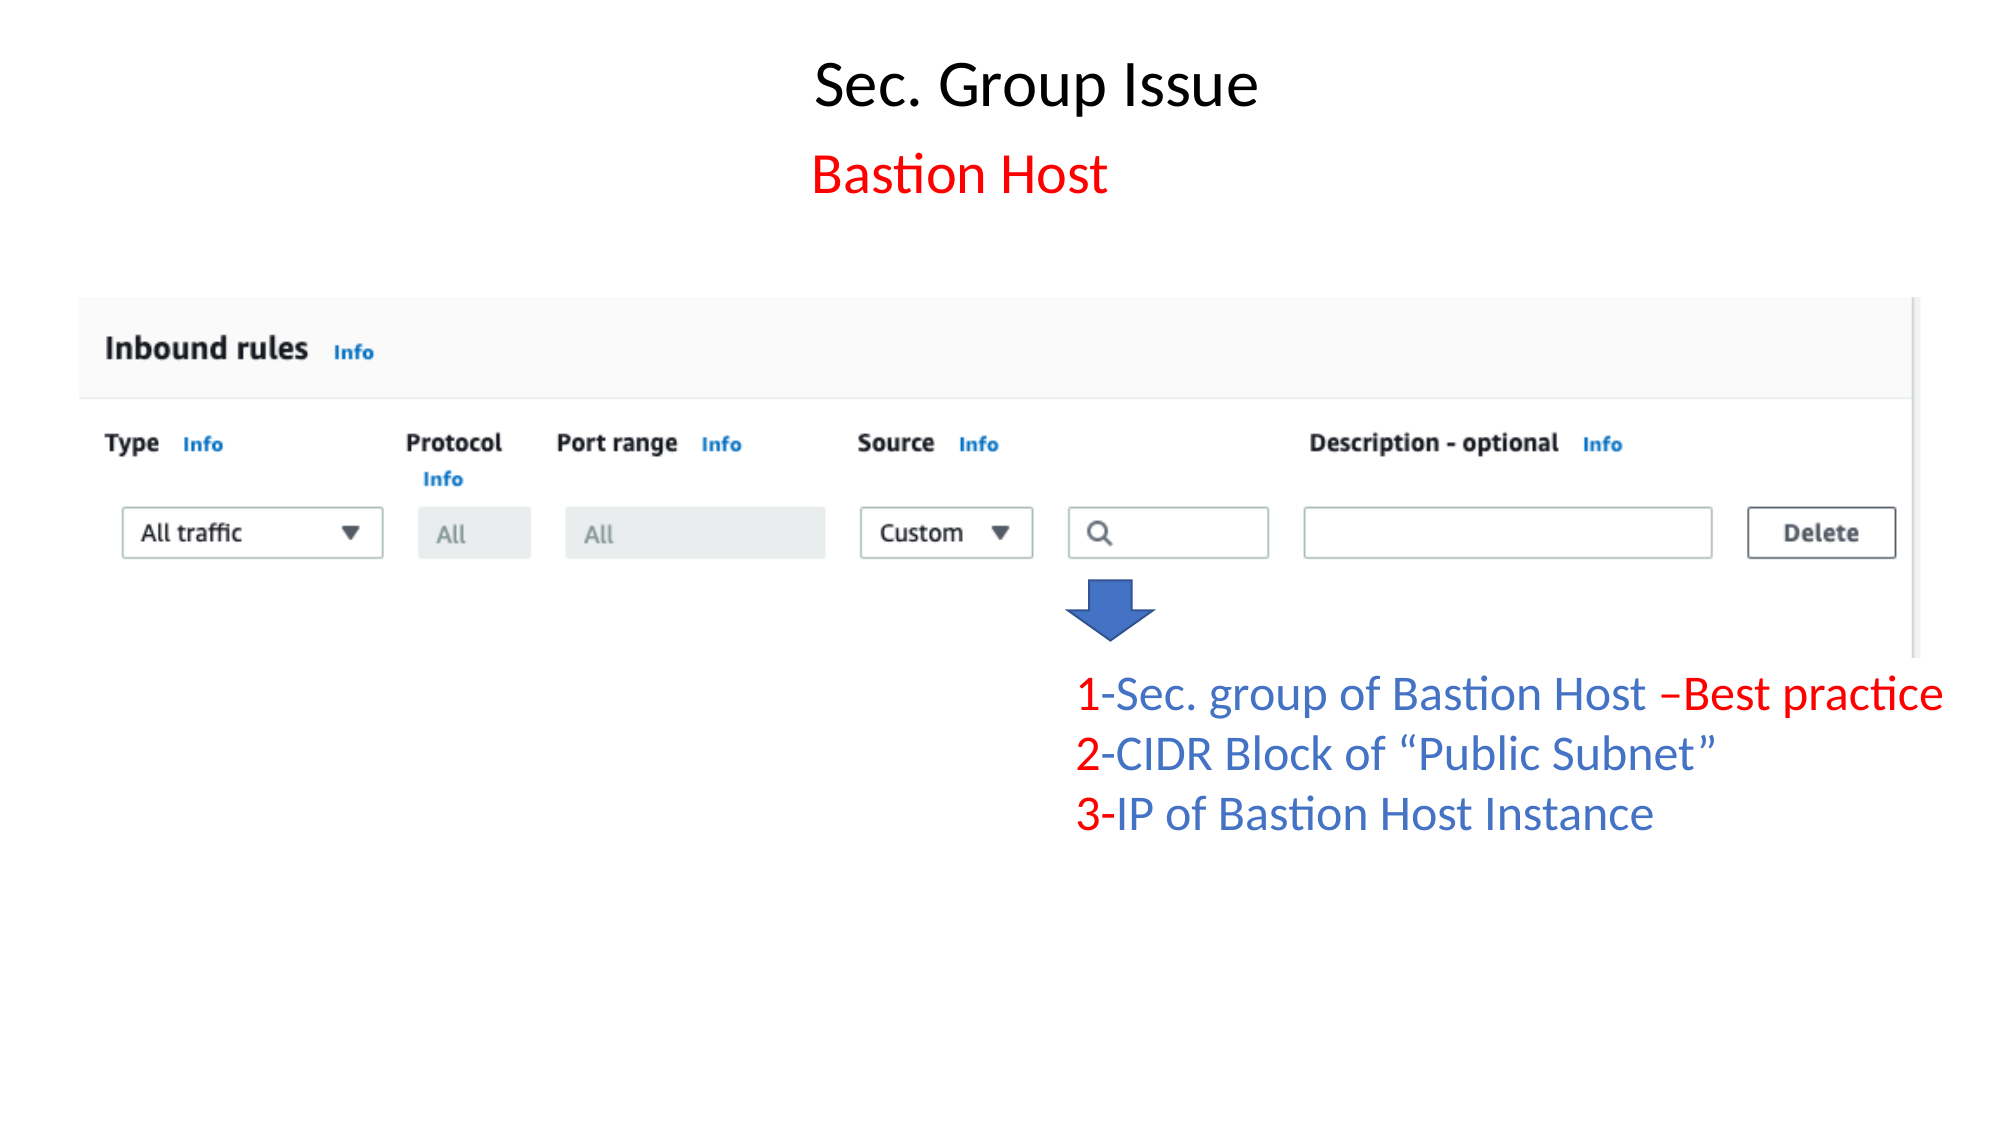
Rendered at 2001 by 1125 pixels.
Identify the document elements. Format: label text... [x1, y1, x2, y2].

text_box Sec. Group Issue [799, 32, 1275, 128]
text_box 1-Sec. group of Bastion Host –Best practice 2-CIDR Block of “Public Subnet” 3-IP of Bastion Host Instance [1060, 652, 1960, 848]
text_box Bastion Host [796, 127, 1253, 213]
picture [79, 297, 1921, 658]
